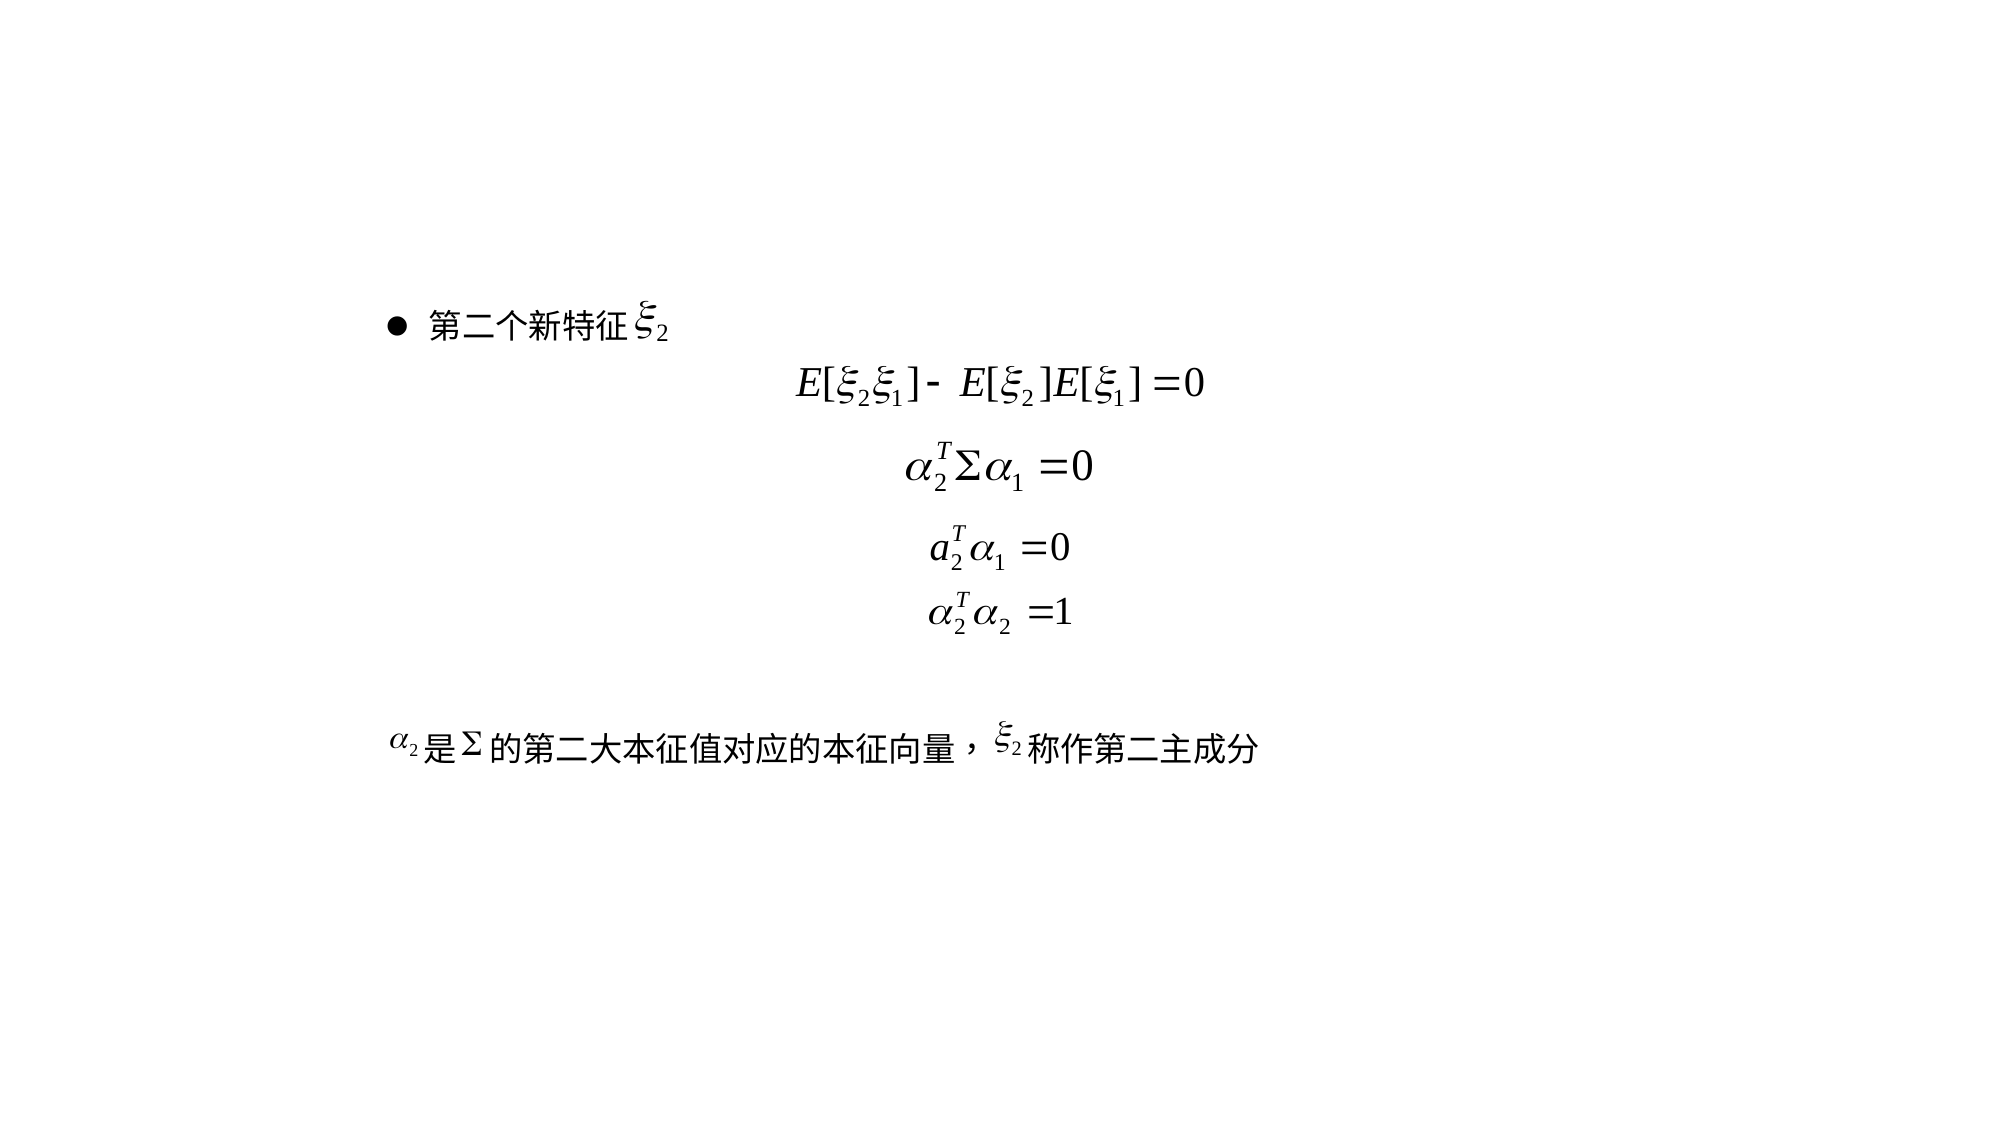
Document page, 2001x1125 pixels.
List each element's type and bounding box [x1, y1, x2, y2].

picture [385, 286, 1615, 839]
